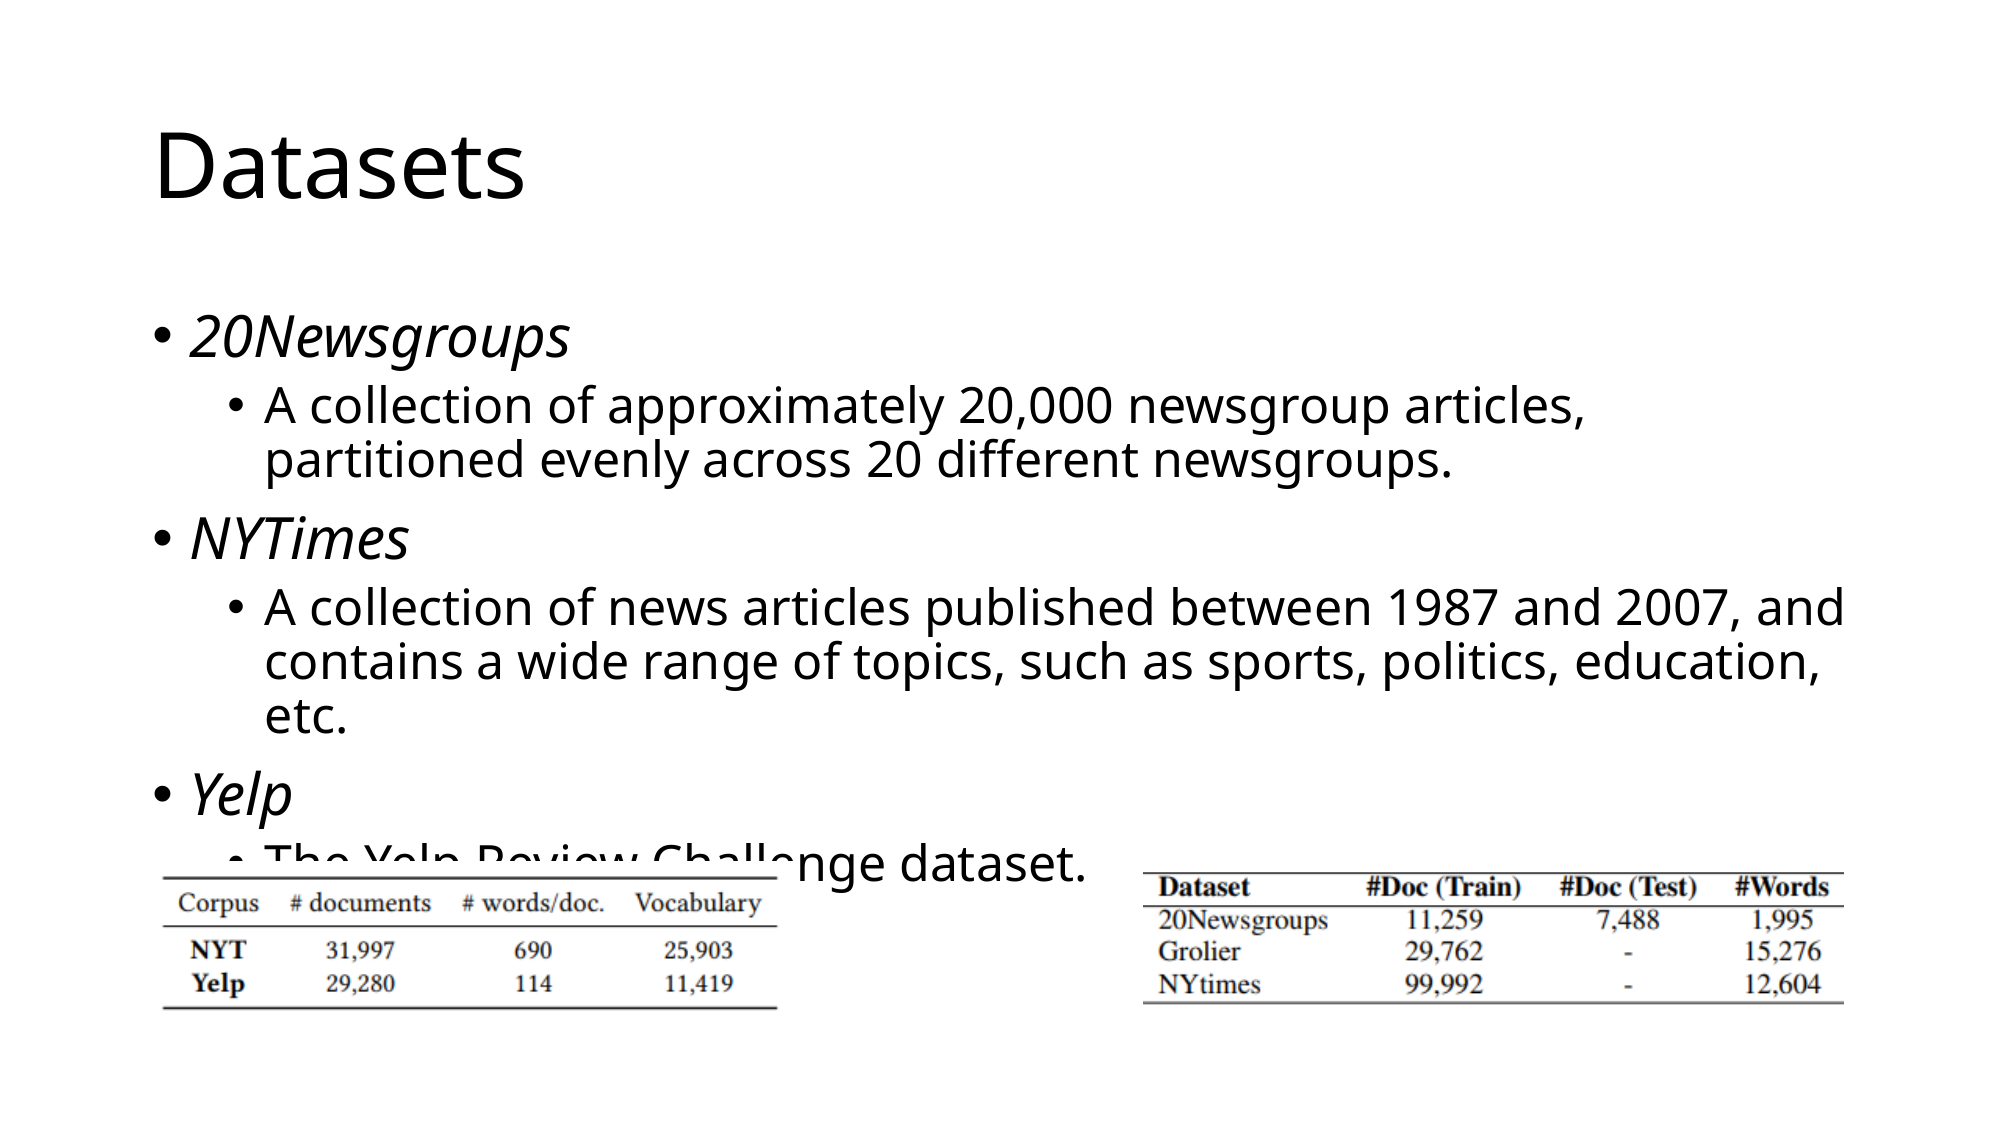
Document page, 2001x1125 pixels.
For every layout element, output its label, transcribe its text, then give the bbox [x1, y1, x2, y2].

picture [156, 861, 796, 1014]
picture [1143, 860, 1844, 1014]
list 20Newsgroups A collection of approximately 20,000 newsgroup articles, partitioned evenly across 20 different newsgroups. NYTimes A collection of news articles published between 1987 and 2007, and contains a wide range of topics, such as sports, politics, education, etc. Yelp The Yelp Review Challenge dataset. [137, 299, 1863, 1014]
title Datasets [137, 59, 1863, 278]
